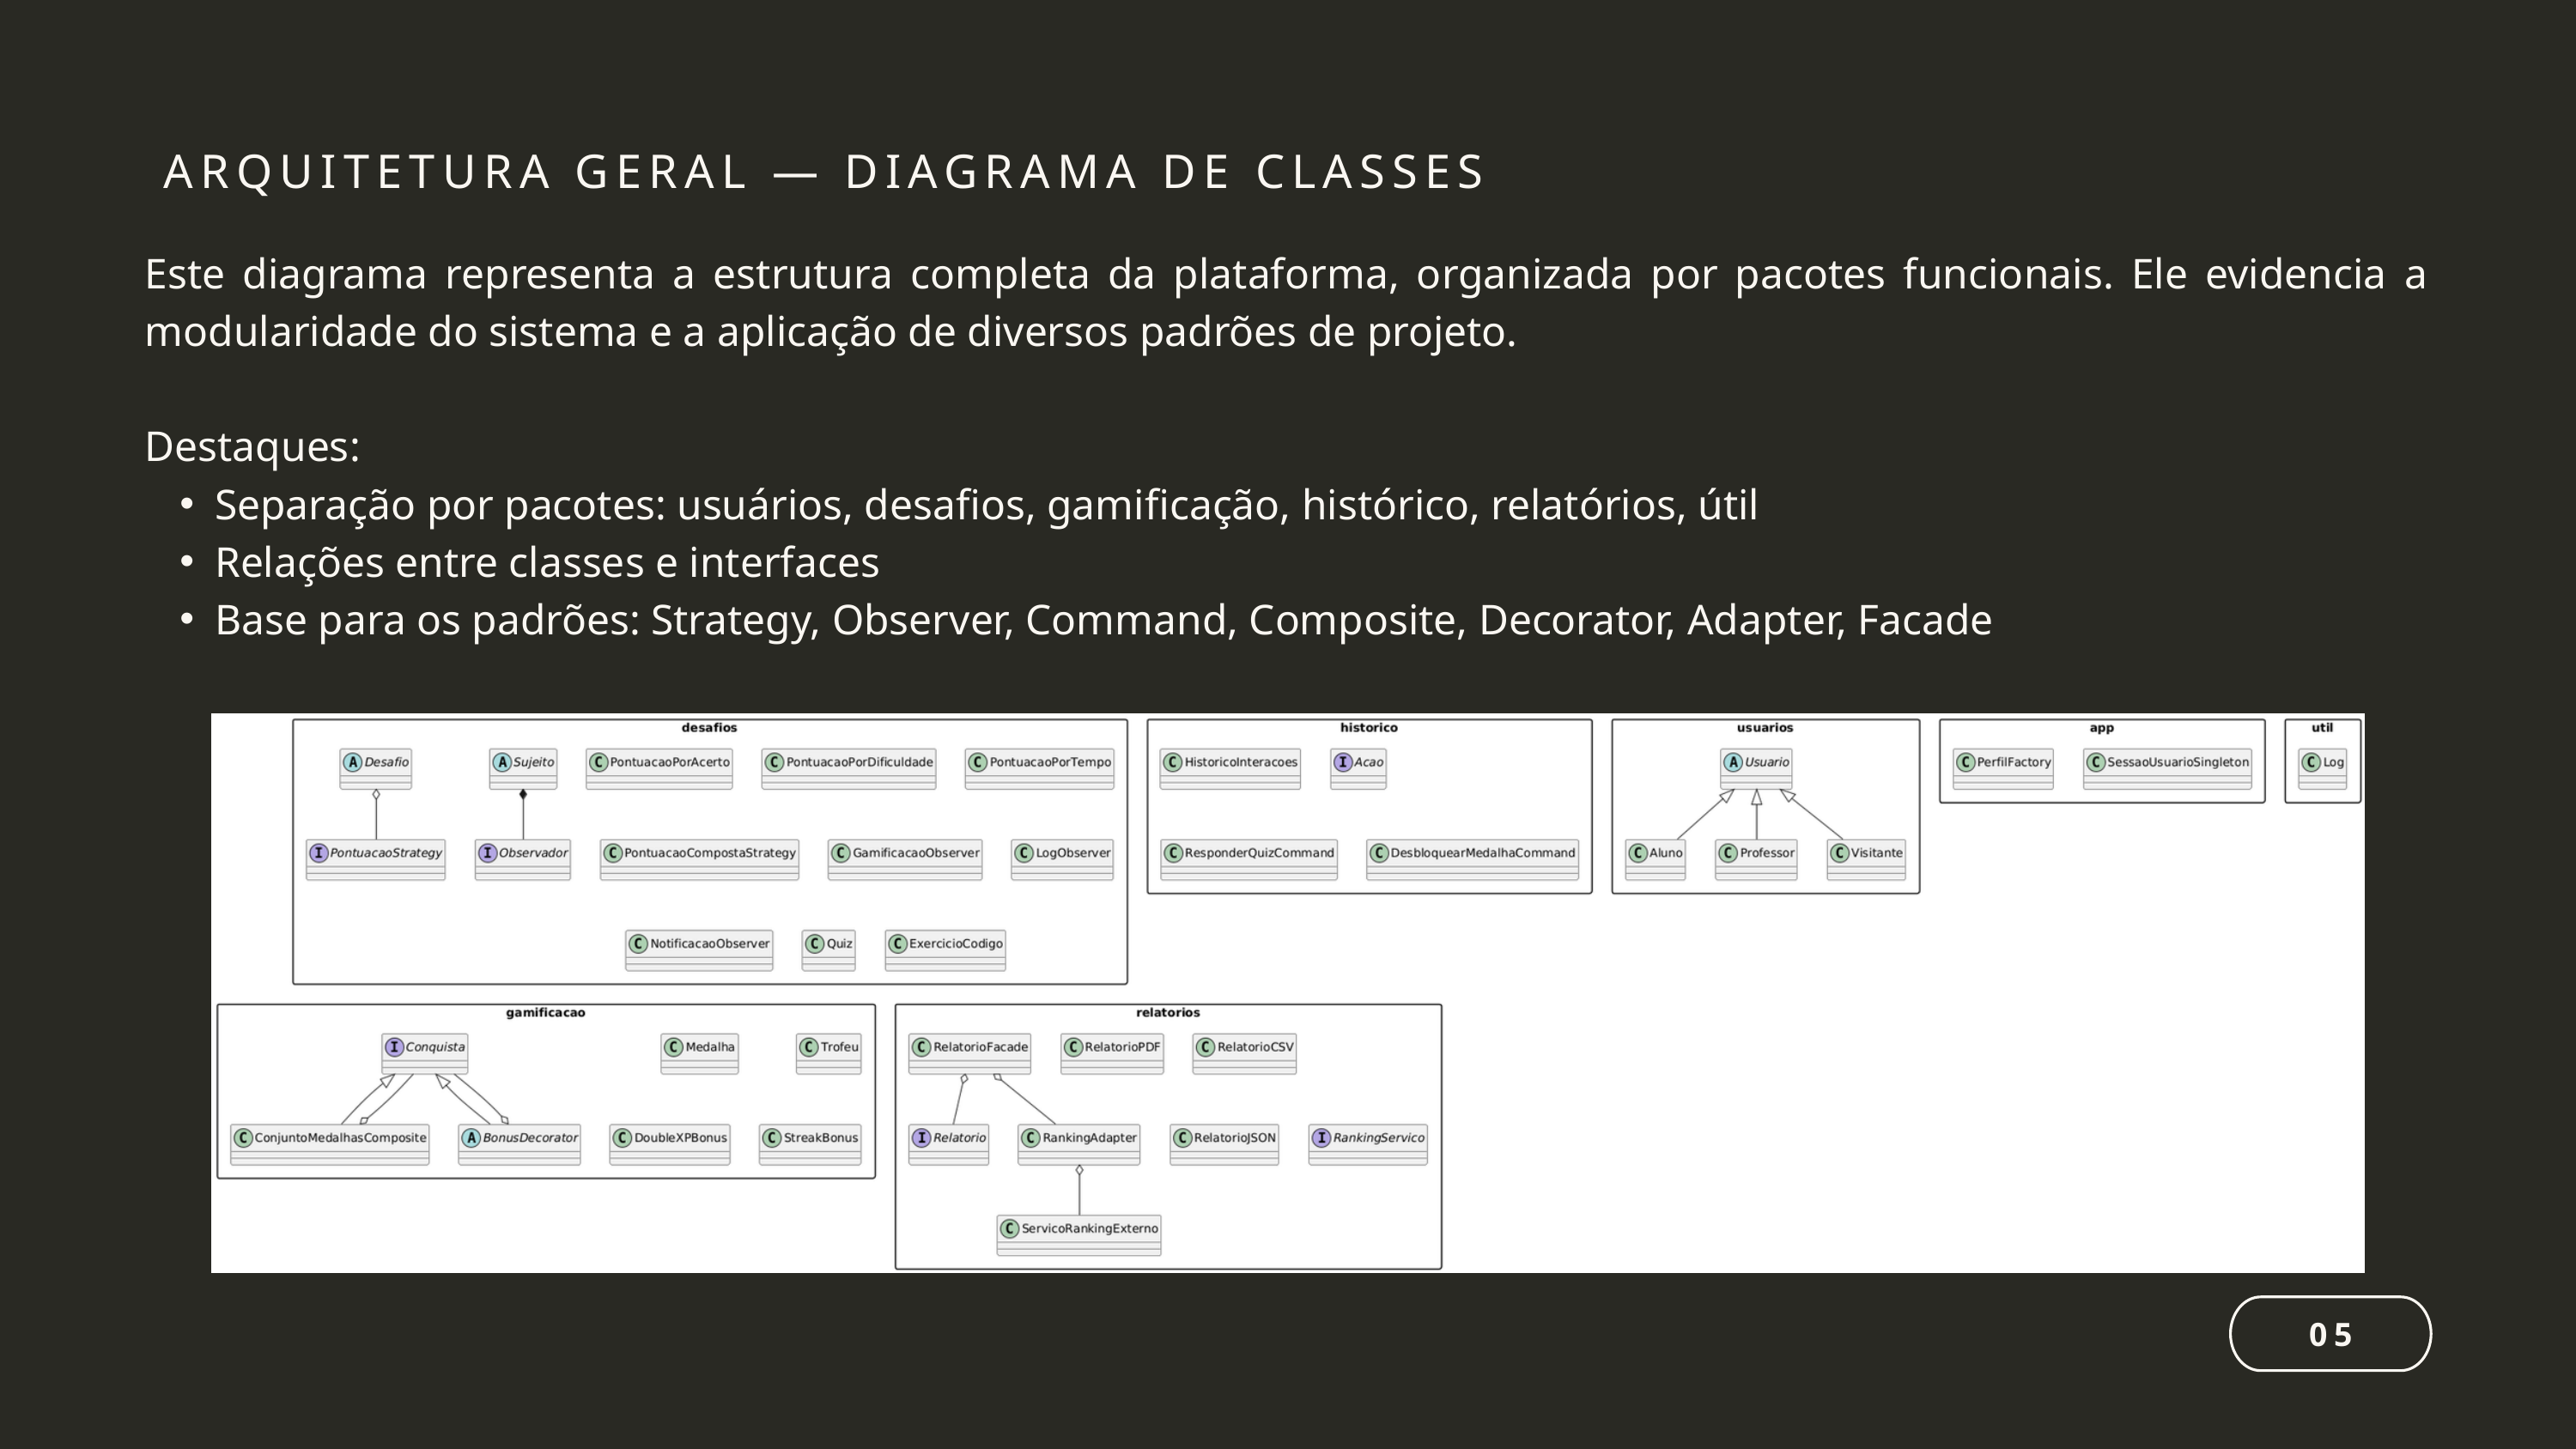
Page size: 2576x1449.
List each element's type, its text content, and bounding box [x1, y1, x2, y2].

text_box ARQUITETURA GERAL — DIAGRAMA DE CLASSES [144, 132, 2576, 198]
text_box Este diagrama representa a estrutura completa da plataforma, organizada por pacotes funcionais. Ele evidencia a modularidade do sistema e a aplicação de diversos padrões de projeto. Destaques: Separação por pacotes: usuários, desafios, gamificação, histórico, relatórios, útil Relações entre classes e interfaces Base para os padrões: Strategy, Observer, Command, Composite, Decorator, Adapter, Facade [144, 239, 2432, 700]
text_box [211, 713, 2365, 1273]
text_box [2230, 1296, 2432, 1371]
